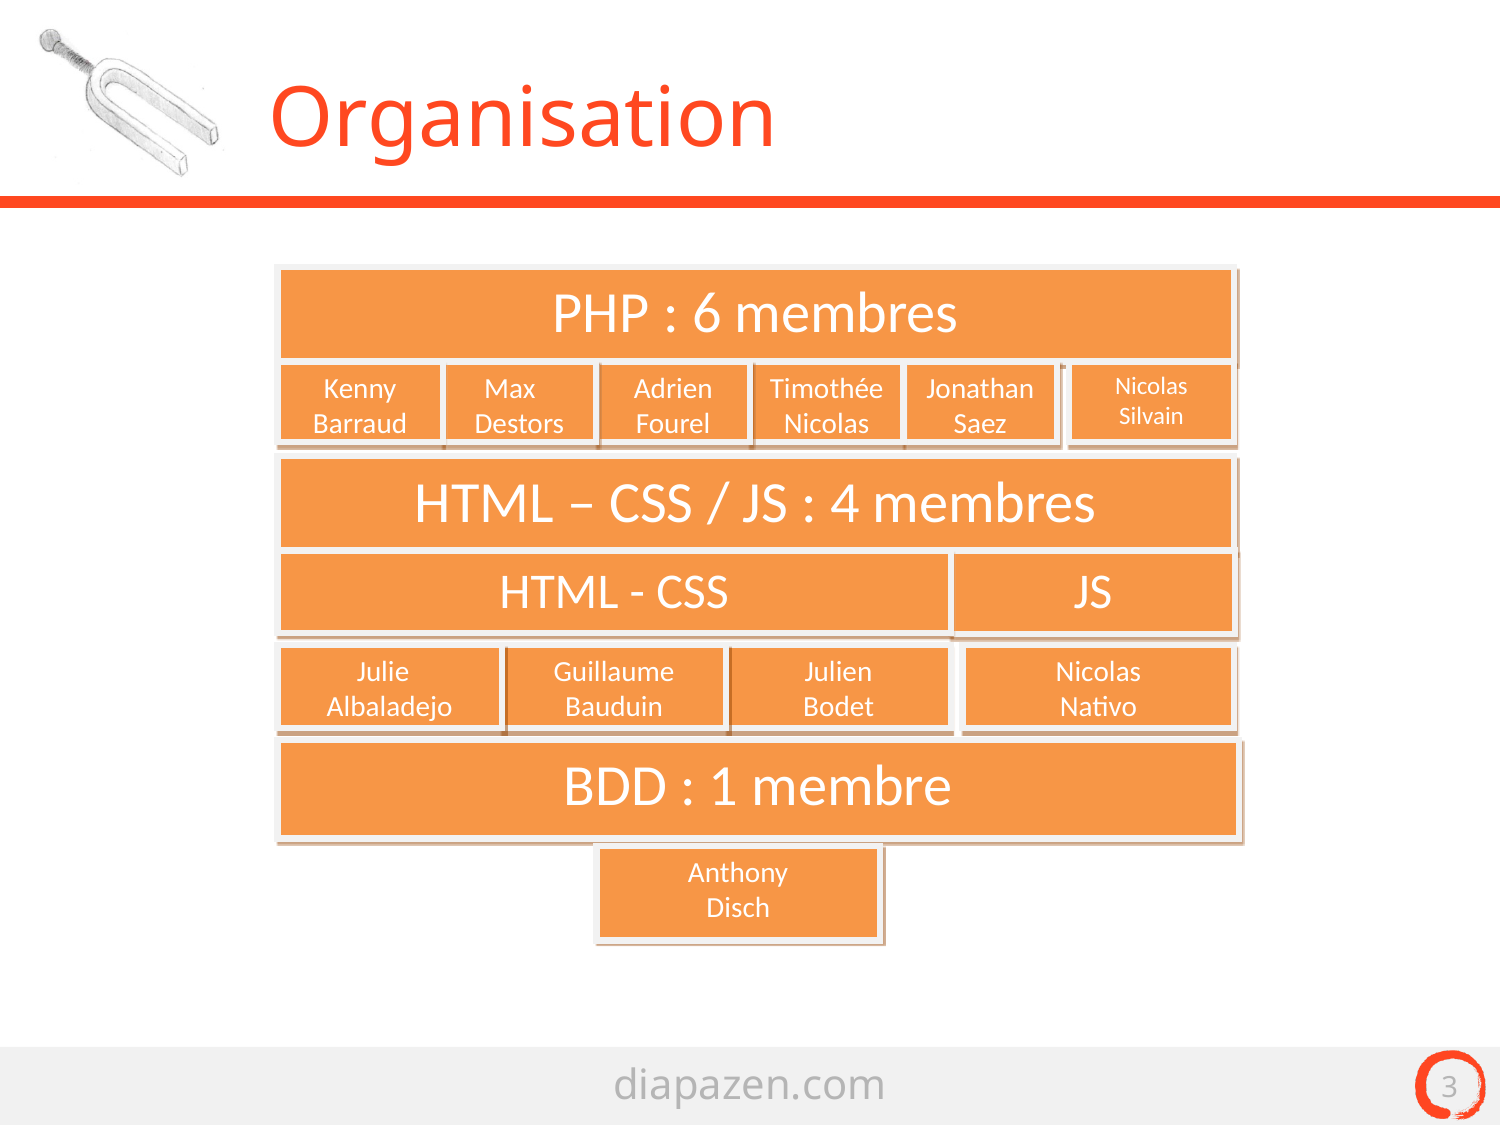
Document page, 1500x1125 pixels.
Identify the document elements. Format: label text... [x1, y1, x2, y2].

title Organisation [253, 19, 1500, 207]
text_box Jonathan Saez [904, 361, 1057, 442]
text_box Nicolas Silvain [1068, 361, 1235, 442]
slide_number 3 [1411, 1046, 1489, 1125]
footer diapazen.com [512, 1055, 988, 1116]
text_box Kenny Barraud [277, 361, 443, 442]
text_box Julien Bodet [727, 645, 951, 728]
text_box Timothée Nicolas [750, 361, 904, 442]
picture [29, 19, 226, 185]
text_box HTML - CSS [277, 550, 951, 634]
text_box HTML – CSS / JS : 4 membres [277, 456, 1235, 550]
text_box Nicolas Nativo [962, 645, 1235, 728]
text_box Adrien Fourel [597, 361, 750, 442]
text_box Anthony Disch [596, 845, 880, 941]
text_box PHP : 6 membres [277, 267, 1235, 362]
text_box Max Destors [443, 361, 597, 442]
text_box Guillaume Bauduin [502, 645, 727, 728]
text_box Julie Albaladejo [277, 645, 502, 728]
text_box BDD : 1 membre [277, 739, 1239, 839]
text_box JS [951, 550, 1236, 634]
